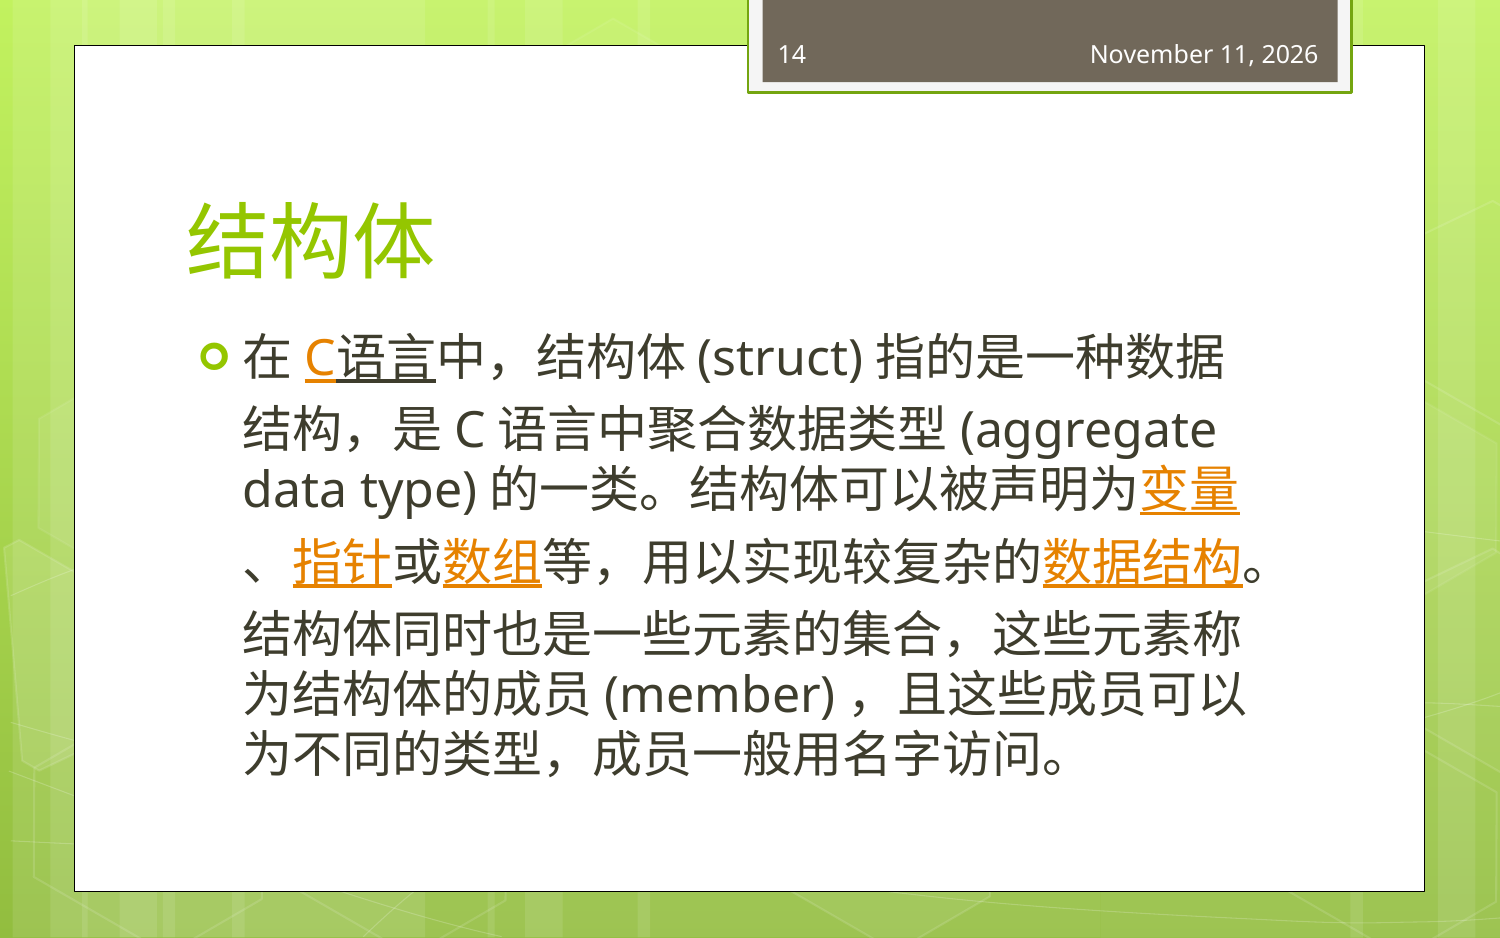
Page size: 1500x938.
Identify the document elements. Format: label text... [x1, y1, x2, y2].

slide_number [983, 30, 1334, 81]
title 结构体 [171, 140, 1324, 297]
list 在C语言中，结构体(struct)指的是一种数据结构，是C语言中聚合数据类型(aggregate data type)的一类。结构体可以被声明为变量、指针或数组等，用以实现较复杂的数据结构。结构体同时也是一些元素的集合，这些元素称为结构体的成员(member)，且这些成员可以为不同的类型，成员一般用名字访问。 [171, 317, 1283, 798]
slide_number 14 [762, 30, 982, 81]
